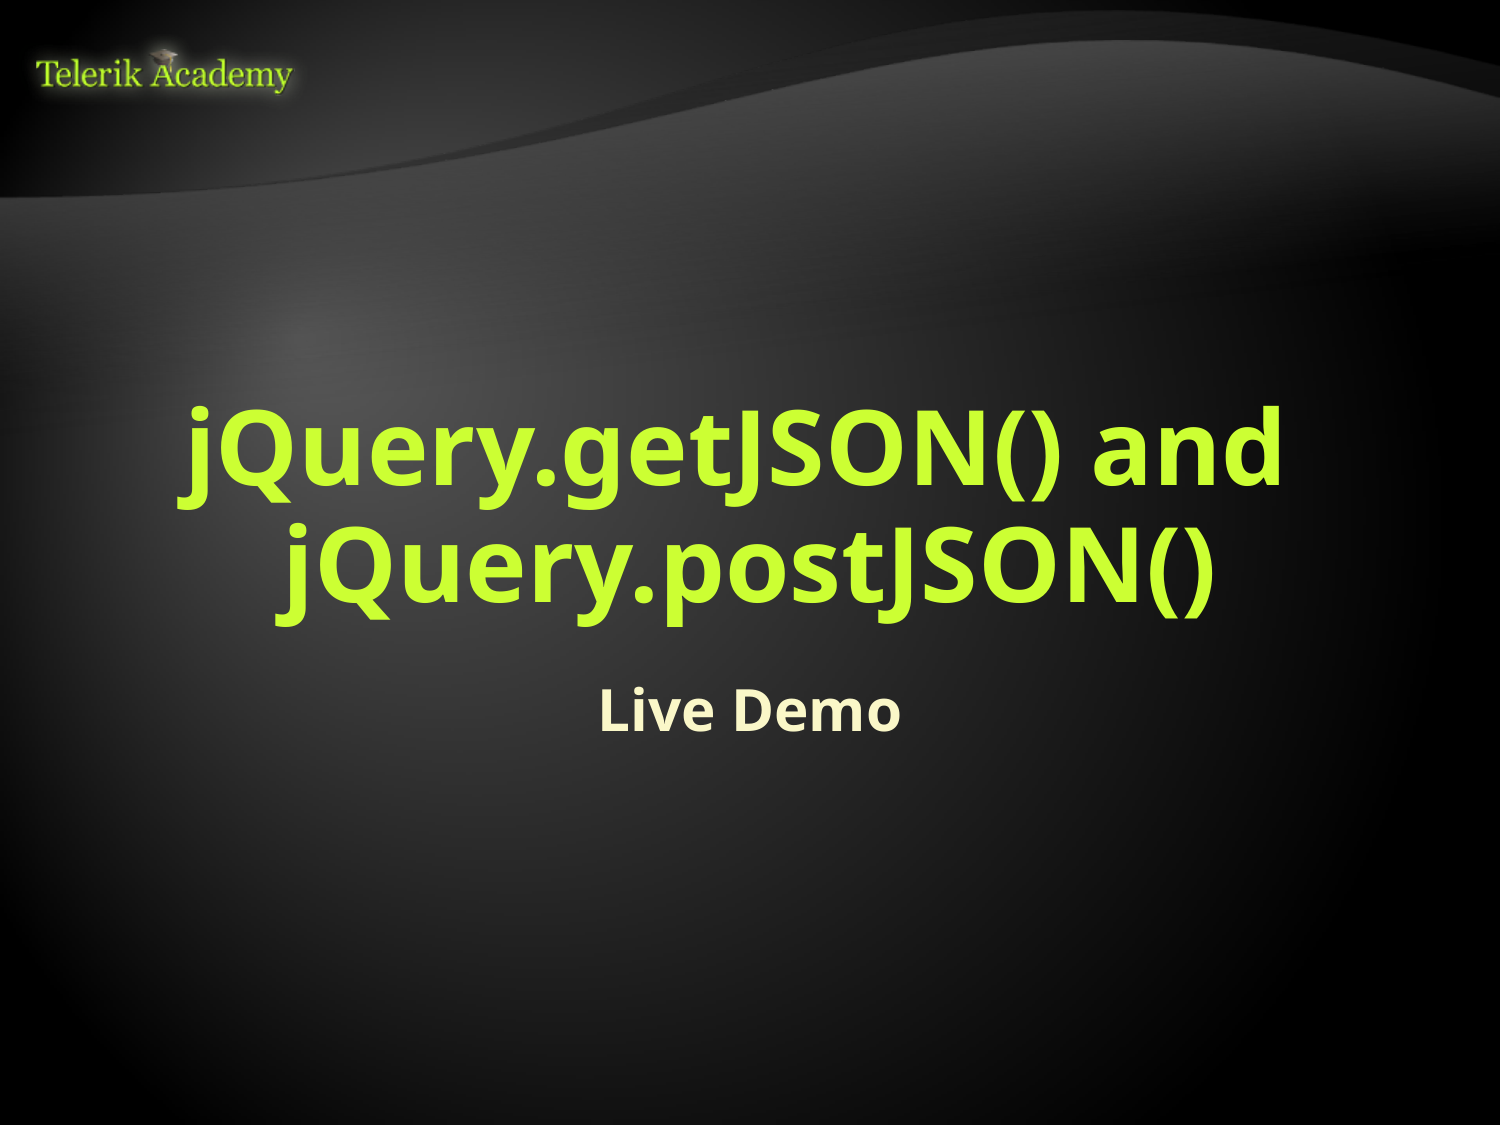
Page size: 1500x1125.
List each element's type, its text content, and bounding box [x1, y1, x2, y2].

picture [0, 0, 1500, 1125]
subtitle Live Demo [99, 661, 1400, 755]
title jQuery.getJSON() and jQuery.postJSON() [99, 450, 1400, 563]
